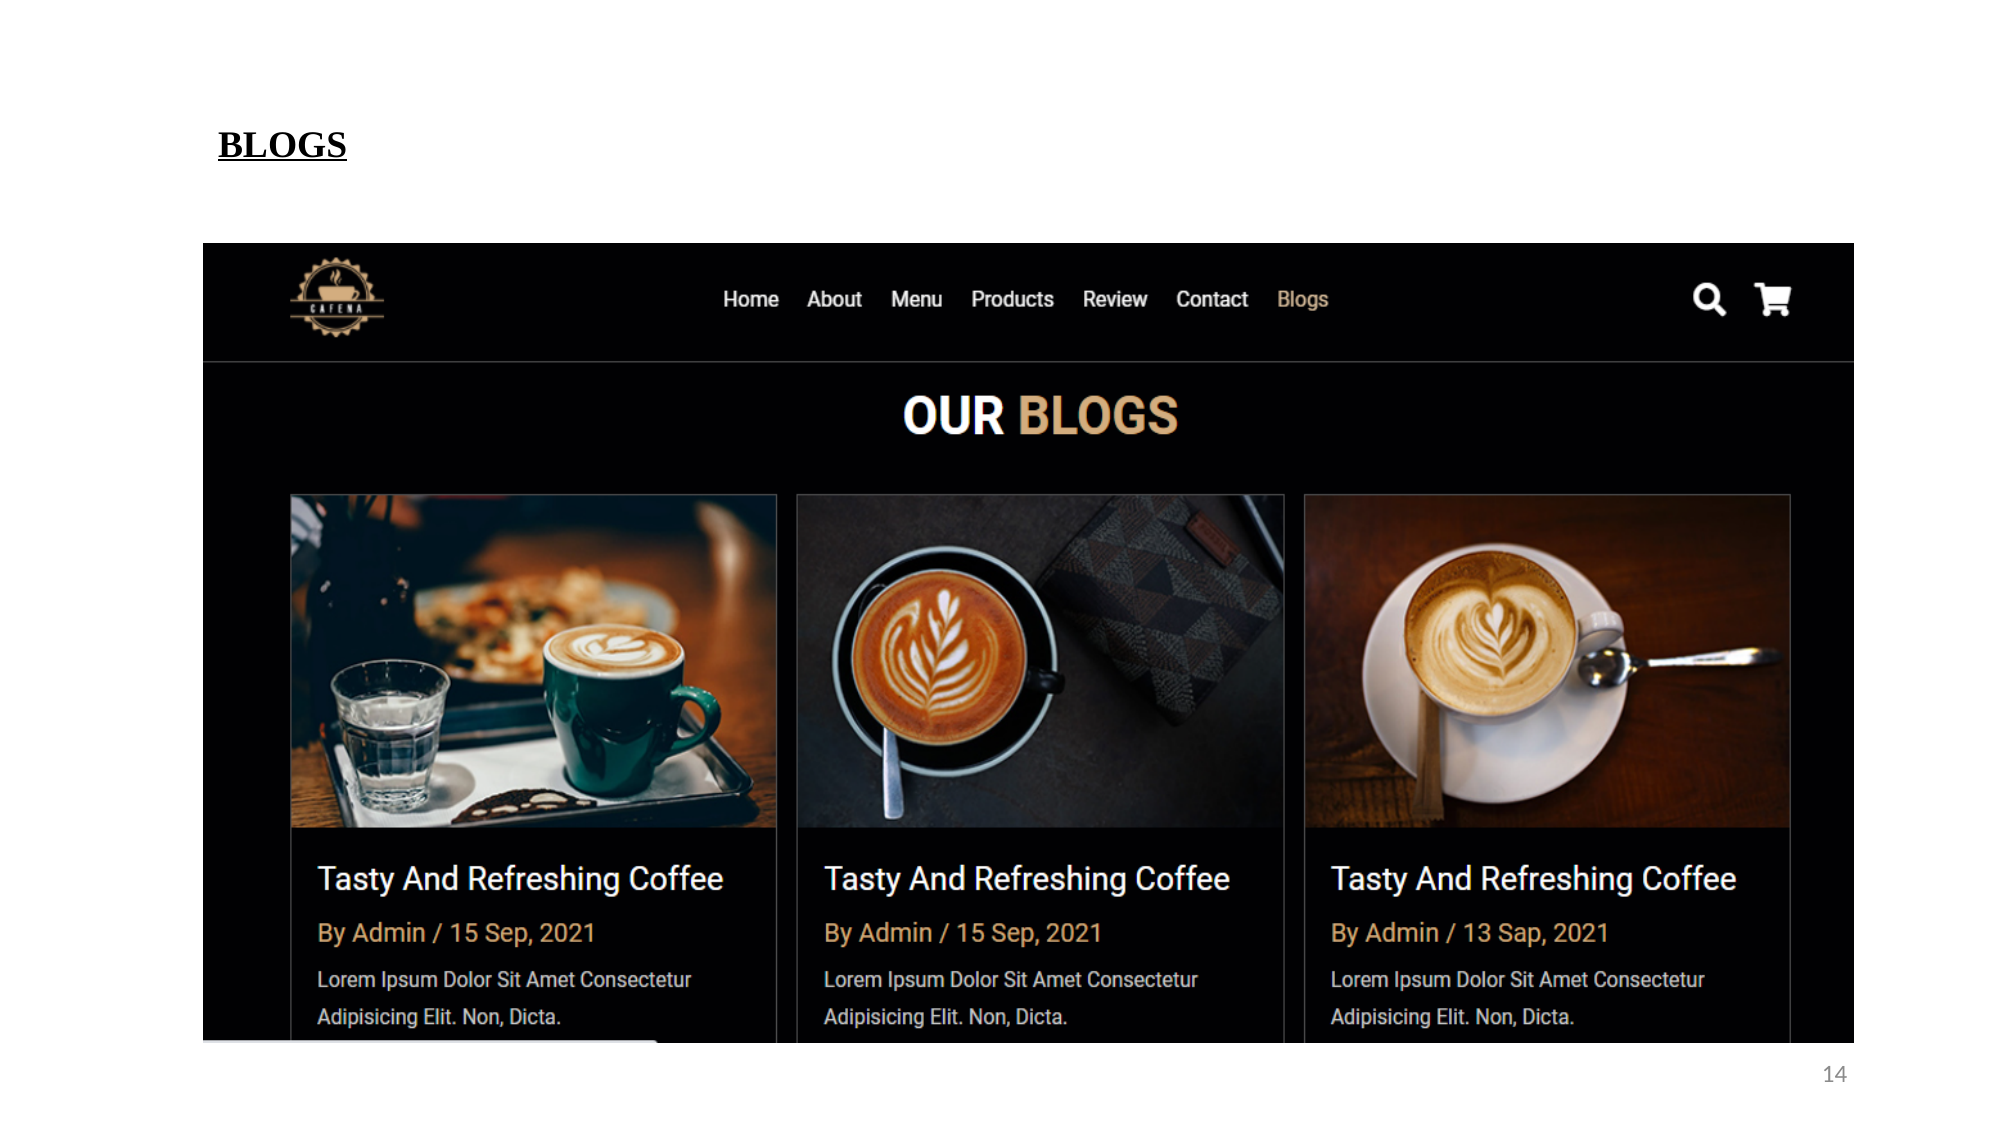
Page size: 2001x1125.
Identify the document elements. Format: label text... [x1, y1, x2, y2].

picture [203, 243, 1854, 1043]
slide_number 14 [1412, 1042, 1863, 1103]
text_box BLOGS [203, 112, 1325, 173]
